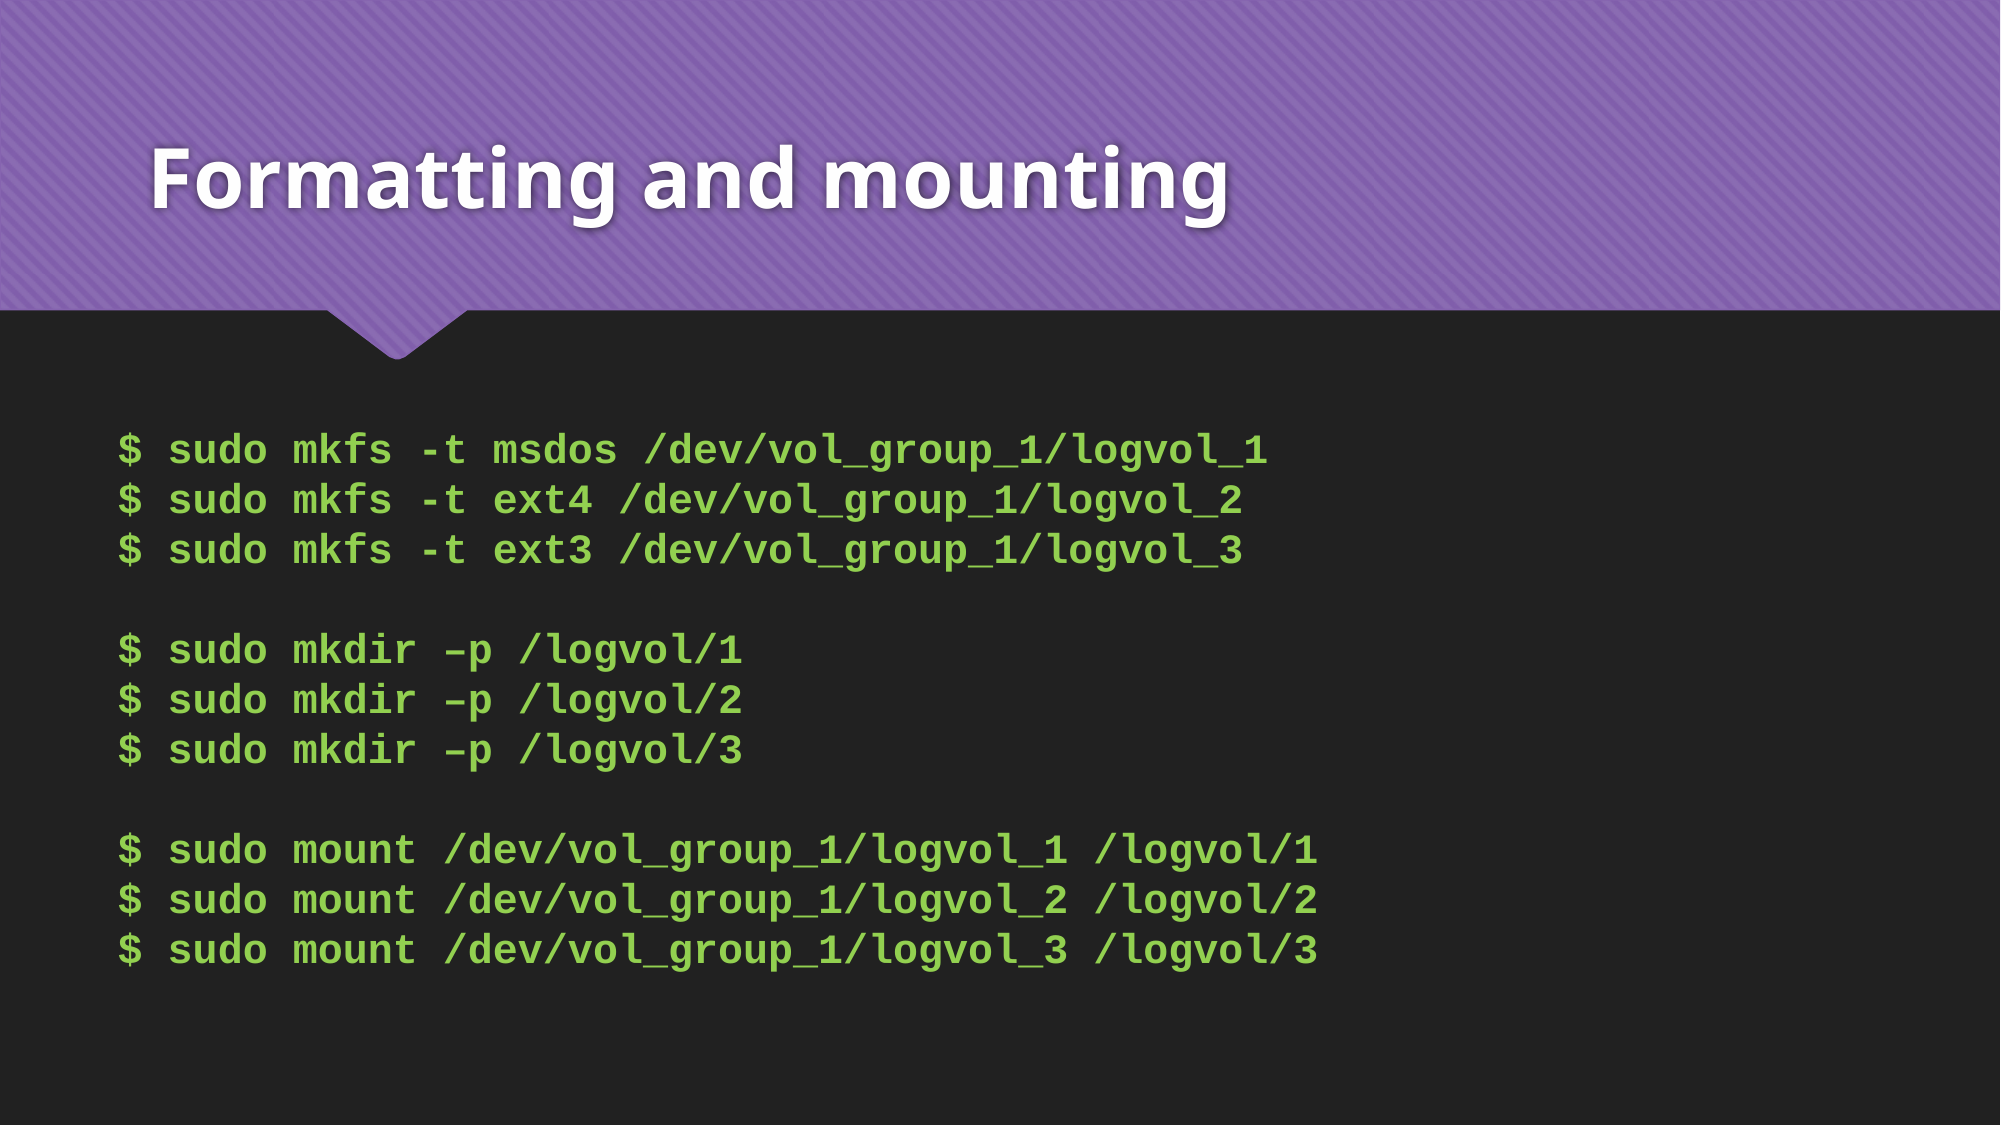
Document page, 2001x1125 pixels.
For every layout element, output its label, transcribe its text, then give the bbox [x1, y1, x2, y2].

title Formatting and mounting [132, 73, 1868, 233]
text_box $ sudo mkfs -t msdos /dev/vol_group_1/logvol_1 $ sudo mkfs -t ext4 /dev/vol_group_1/logvol_2 $ sudo mkfs -t ext3 /dev/vol_group_1/logvol_3 $ sudo mkdir –p /logvol/1 $ sudo mkdir –p /logvol/2 $ sudo mkdir –p /logvol/3 $ sudo mount /dev/vol_group_1/logvol_1 /logvol/1 $ sudo mount /dev/vol_group_1/logvol_2 /logvol/2 $ sudo mount /dev/vol_group_1/logvol_3 /logvol/3 [102, 414, 1909, 1030]
